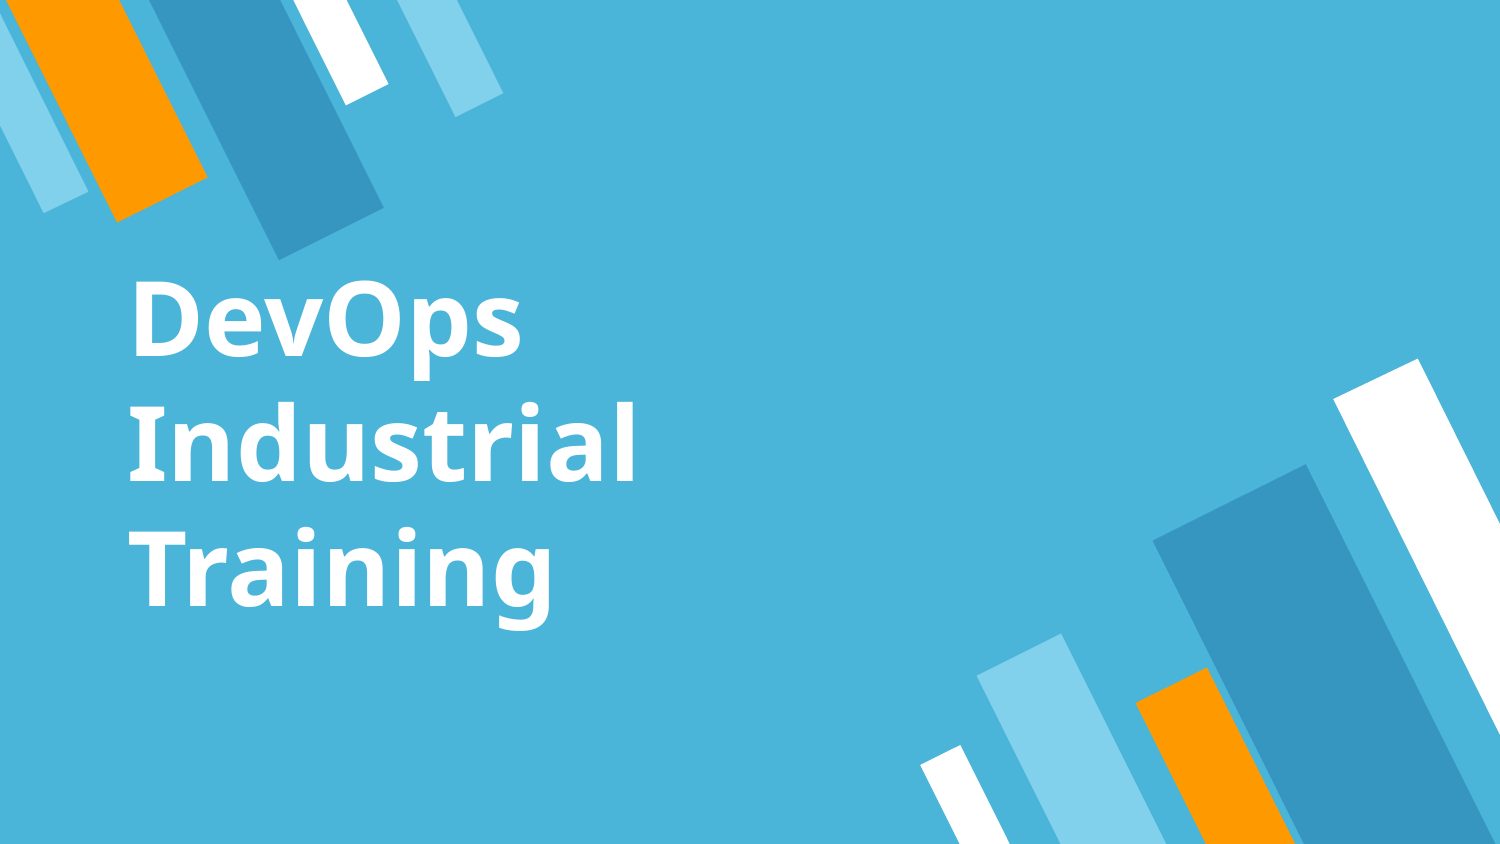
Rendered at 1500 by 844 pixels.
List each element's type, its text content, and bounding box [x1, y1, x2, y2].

title DevOps Industrial Training [112, 451, 1043, 642]
